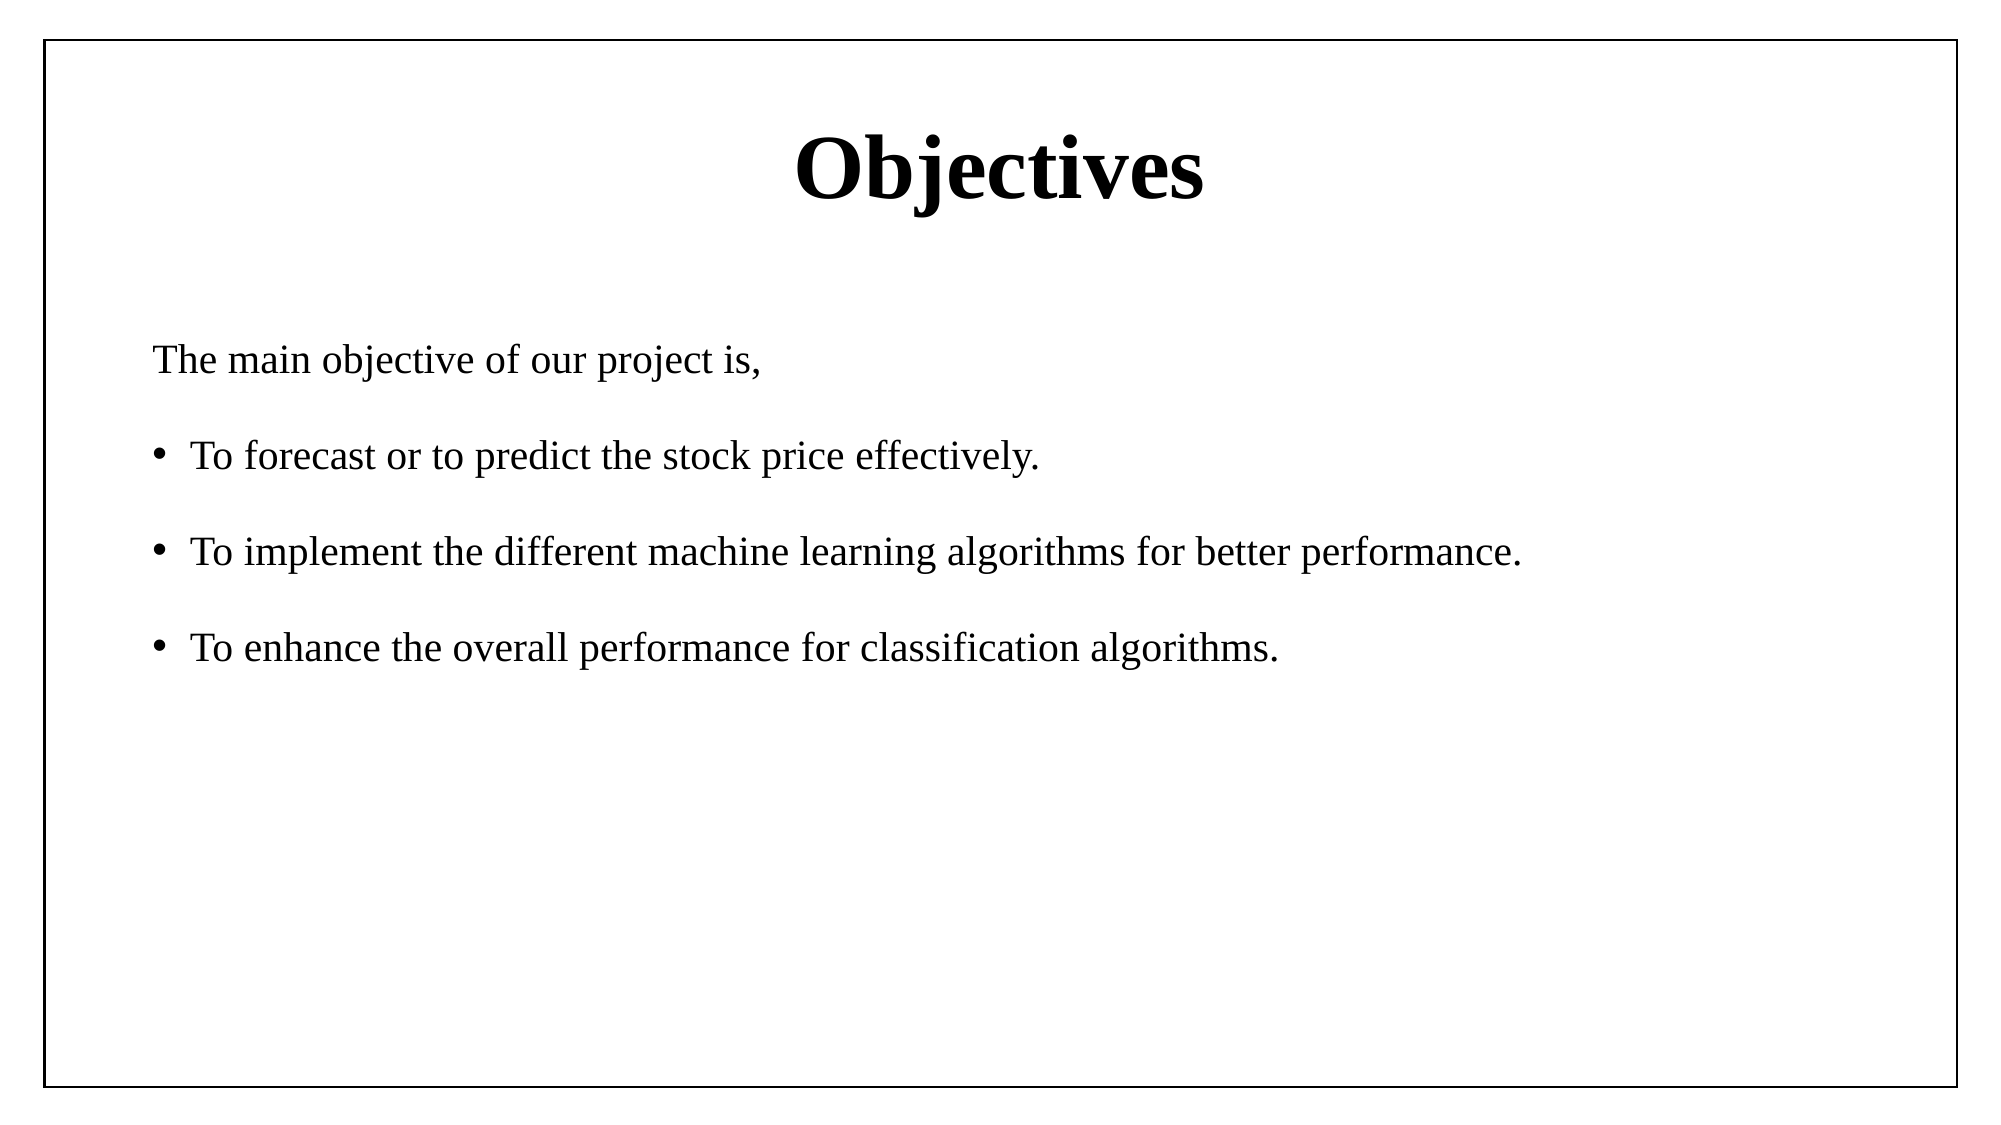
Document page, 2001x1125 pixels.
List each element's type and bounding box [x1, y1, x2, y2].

text_box [43, 39, 1958, 1088]
